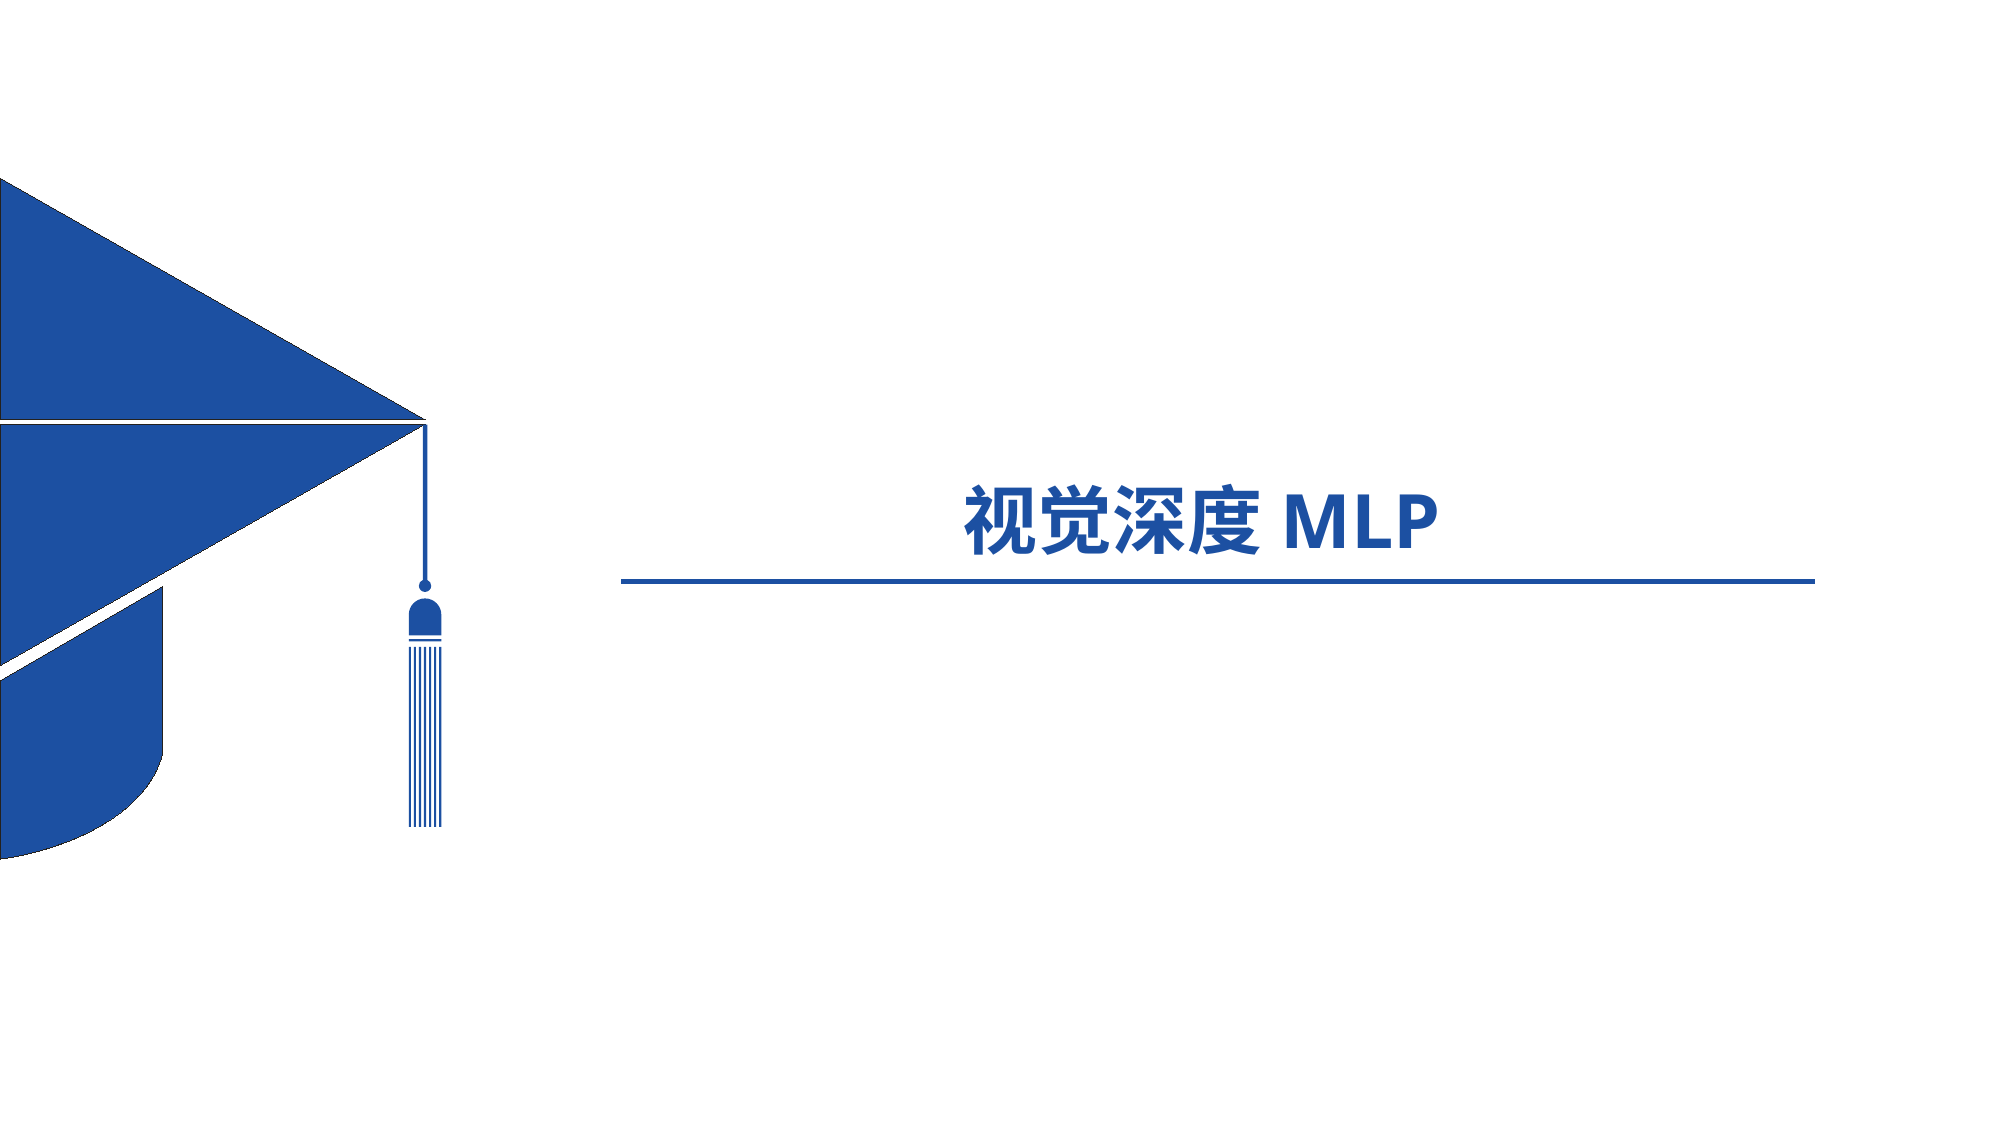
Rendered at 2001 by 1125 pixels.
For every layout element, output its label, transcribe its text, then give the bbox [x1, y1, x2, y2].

text_box [0, 178, 426, 420]
text_box [408, 598, 442, 636]
text_box [0, 424, 422, 666]
text_box [0, 586, 163, 860]
text_box [423, 646, 427, 827]
text_box [418, 646, 422, 827]
text_box [418, 424, 432, 592]
text_box 视觉深度MLP [951, 467, 1728, 569]
